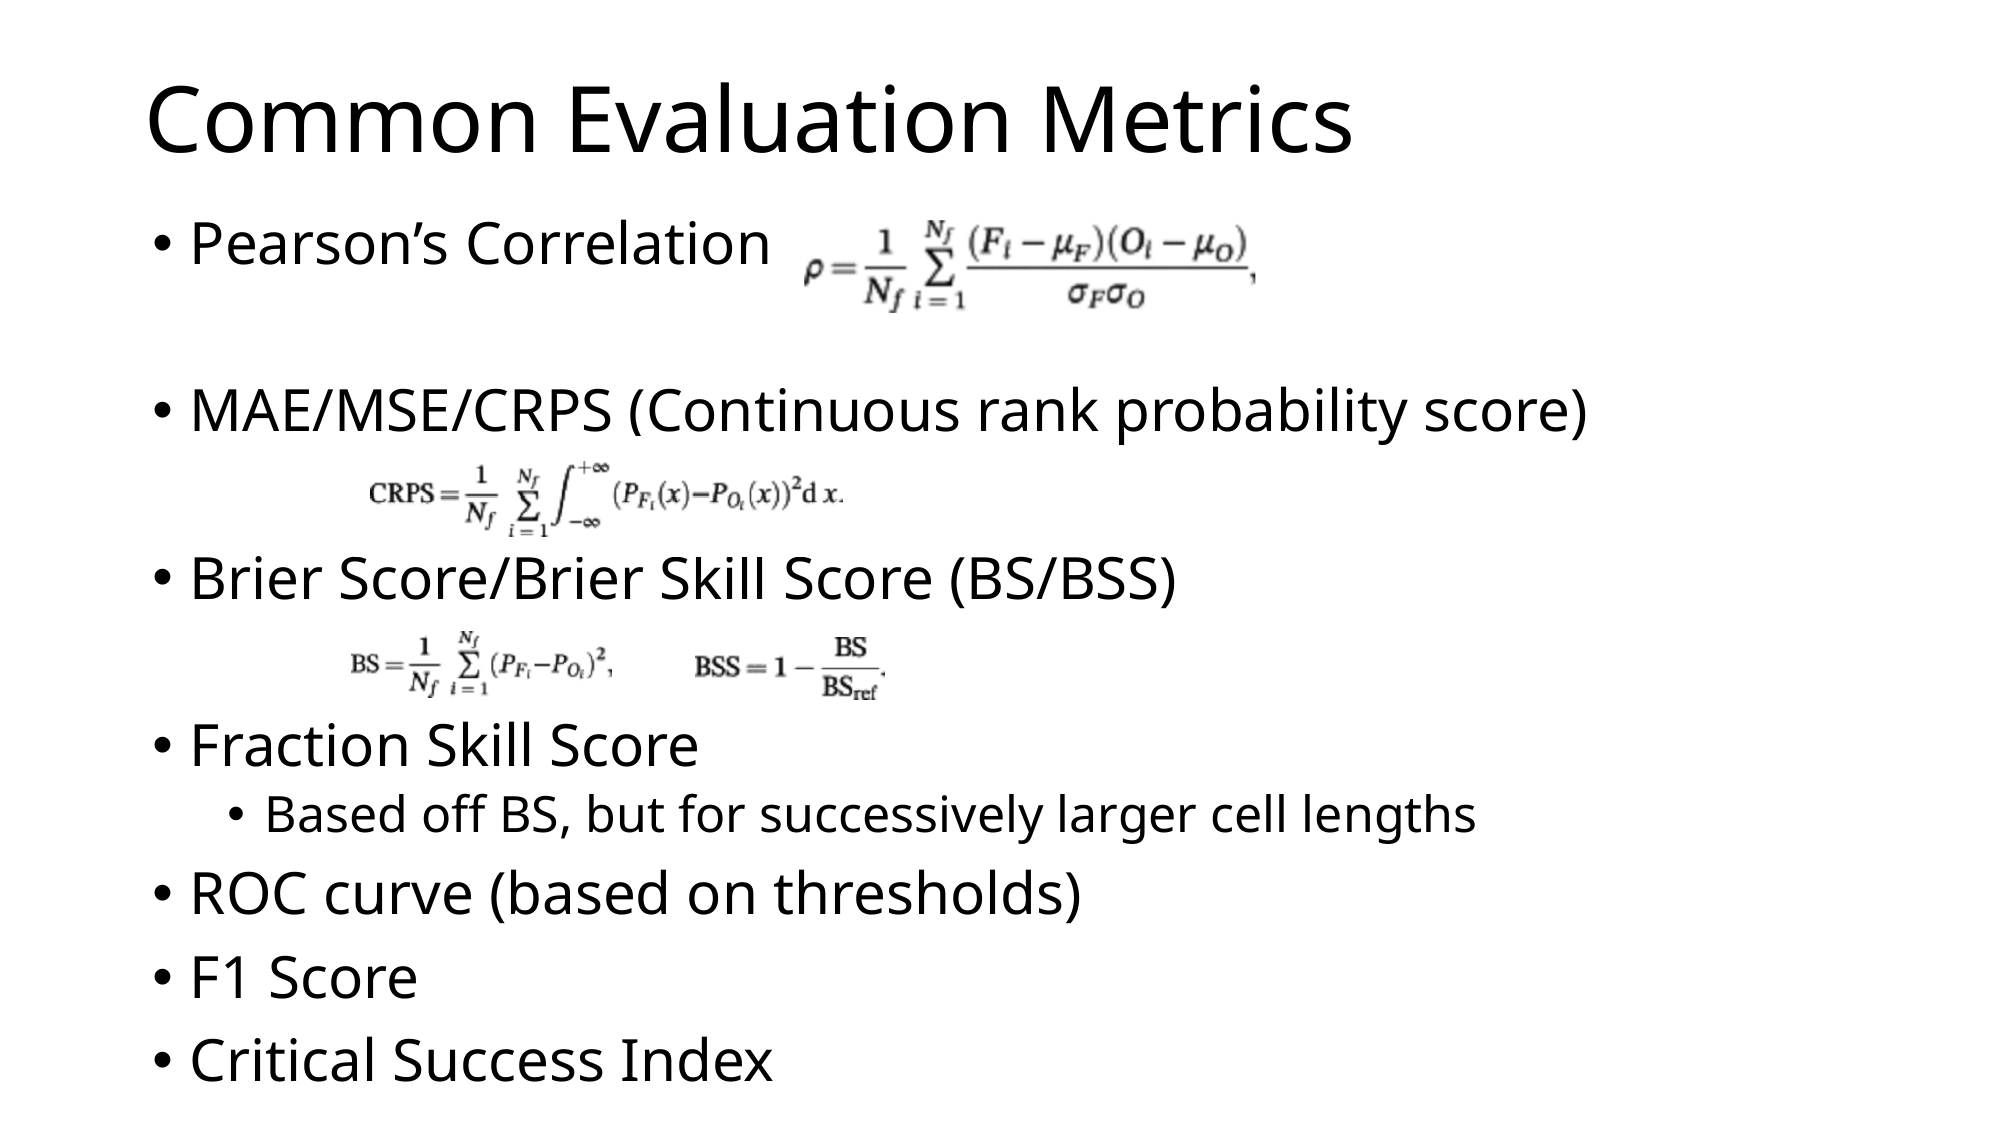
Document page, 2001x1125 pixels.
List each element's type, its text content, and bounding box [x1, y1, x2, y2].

title Common Evaluation Metrics [129, 14, 1855, 232]
picture [767, 212, 1270, 335]
picture [354, 436, 865, 558]
list Pearson’s Correlation MAE/MSE/CRPS (Continuous rank probability score) Brier Score/Brier Skill Score (BS/BSS) Fraction Skill Score Based off BS, but for successively larger cell lengths ROC curve (based on thresholds) F1 Score Critical Success Index [137, 206, 1863, 1125]
picture [339, 610, 980, 713]
